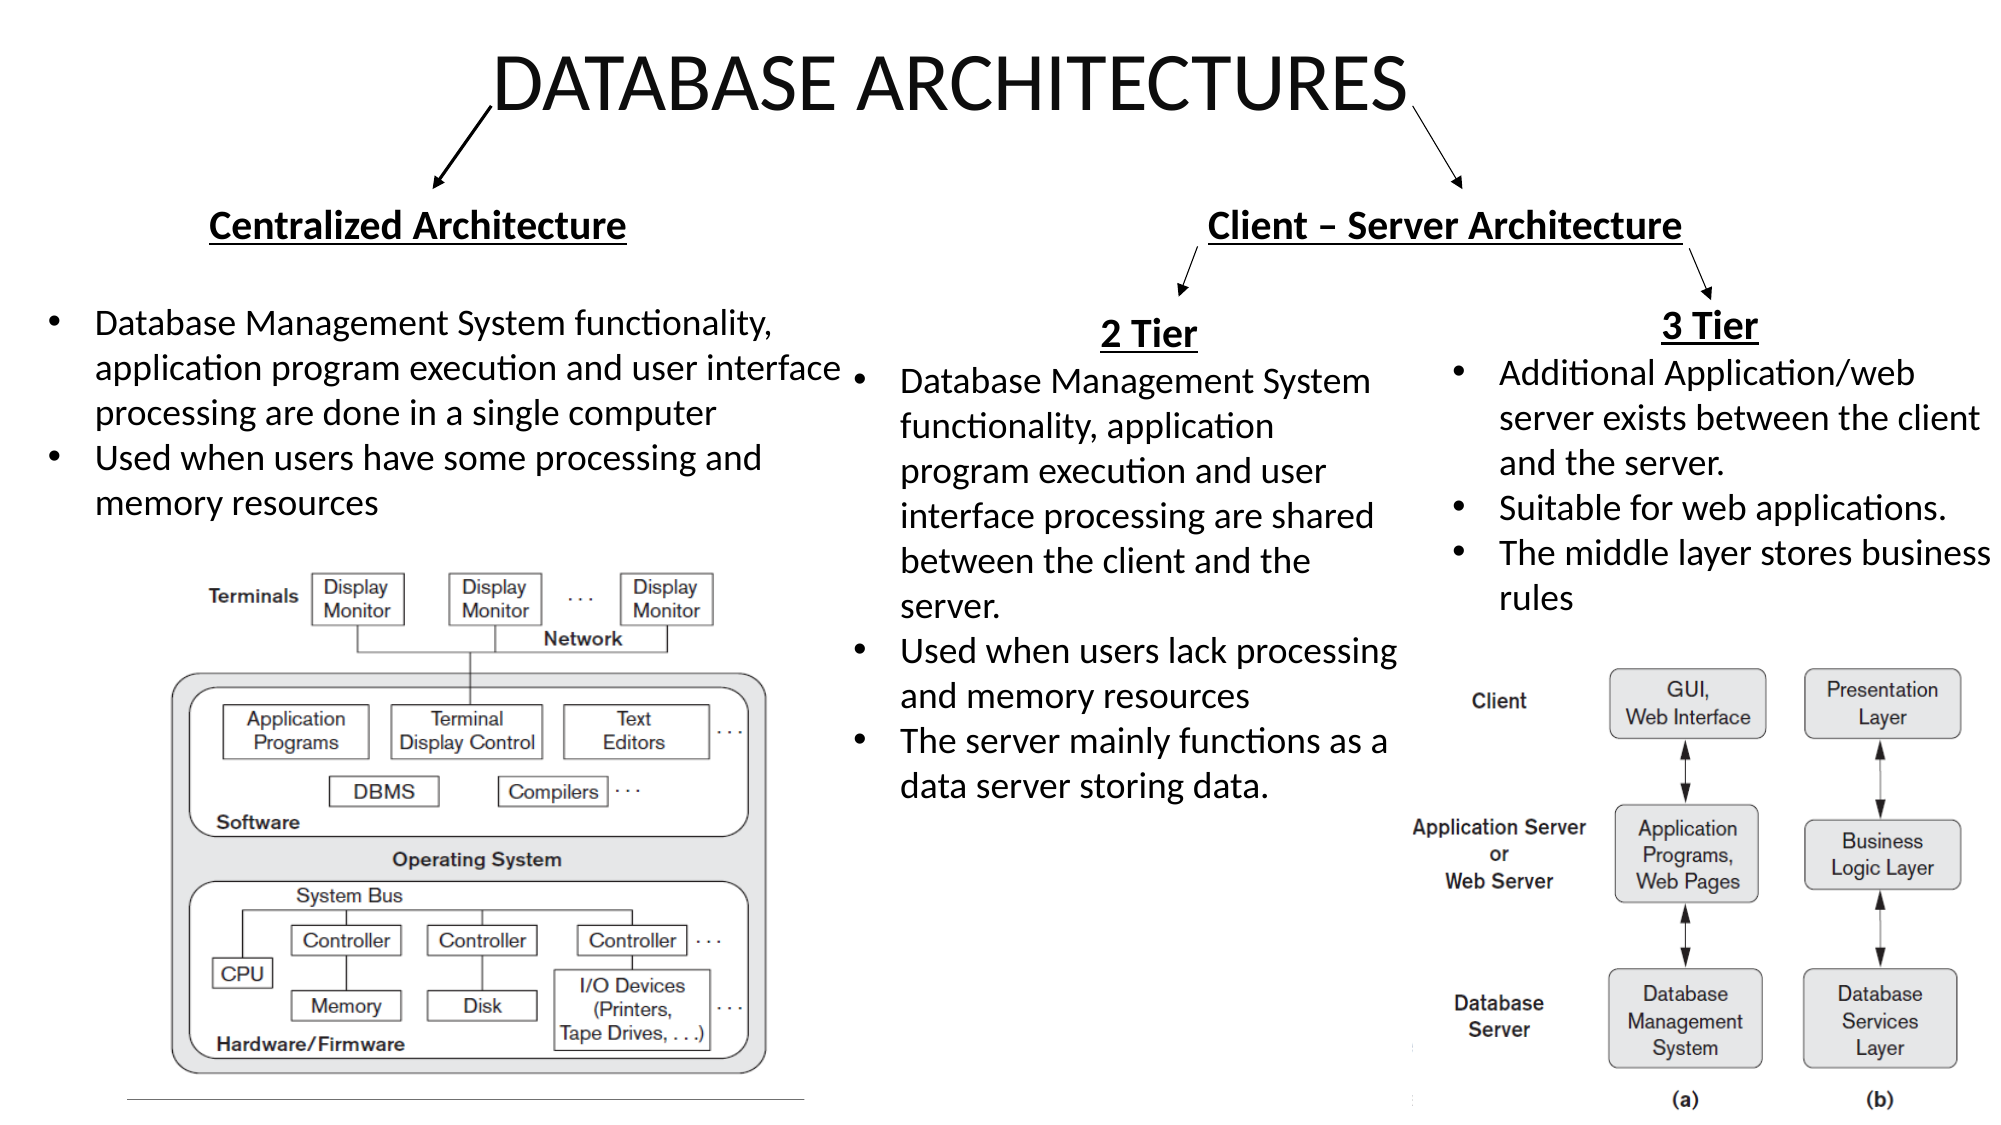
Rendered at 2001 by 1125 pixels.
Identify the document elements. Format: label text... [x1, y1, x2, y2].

text_box 3 Tier Additional Application/web server exists between the client and the server. Suitable for web applications. The middle layer stores business rules [1437, 290, 2000, 626]
title DATABASE ARCHITECTURES [126, 0, 1777, 137]
text_box Client – Server Architecture [1193, 190, 1970, 306]
text_box Centralized Architecture Database Management System functionality, application program execution and user interface processing are done in a single computer Used when users have some processing and memory resources [33, 190, 877, 531]
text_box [1412, 626, 2000, 1125]
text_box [1412, 105, 1463, 190]
picture [127, 525, 805, 1100]
text_box 2 Tier Database Management System functionality, application program execution and user interface processing are shared between the client and the server. Used when users lack processing and memory resources The server mainly functions as a data server storing data. [838, 298, 1426, 814]
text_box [432, 105, 492, 190]
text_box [1178, 246, 1198, 297]
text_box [1689, 248, 1712, 301]
